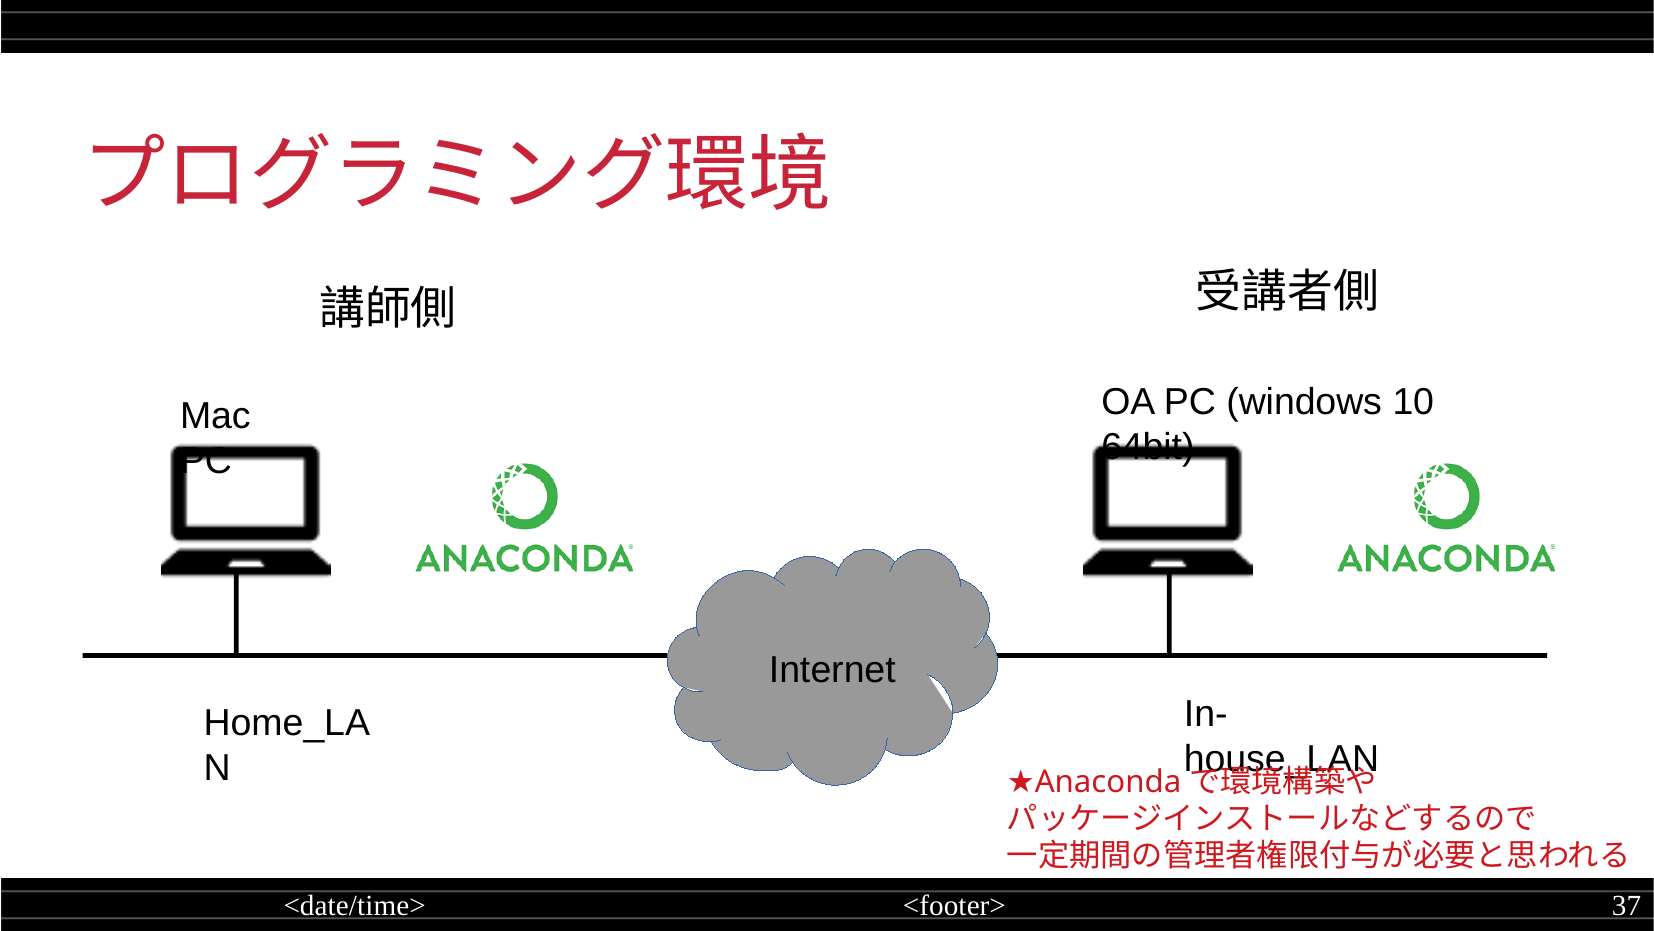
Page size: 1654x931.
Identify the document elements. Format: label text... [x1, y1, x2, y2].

picture [1, 0, 1654, 53]
text_box Mac PC [165, 383, 328, 425]
text_box プログラミング環境 [82, 120, 1571, 221]
text_box OA PC (windows 10 64bit) [1086, 370, 1553, 475]
text_box 講師側 [304, 271, 484, 342]
picture [1, 878, 1654, 931]
text_box ★Anacondaで環境構築や パッケージインストールなどするので 一定期間の管理者権限付与が必要と思われる [992, 753, 1647, 881]
text_box Home_LAN [188, 690, 412, 796]
picture [161, 426, 331, 597]
picture [1335, 442, 1560, 592]
picture [1083, 426, 1253, 597]
text_box In-house_LAN [1169, 681, 1438, 753]
picture [413, 442, 637, 592]
text_box 受講者側 [1181, 254, 1411, 324]
text_box Internet [667, 549, 998, 786]
